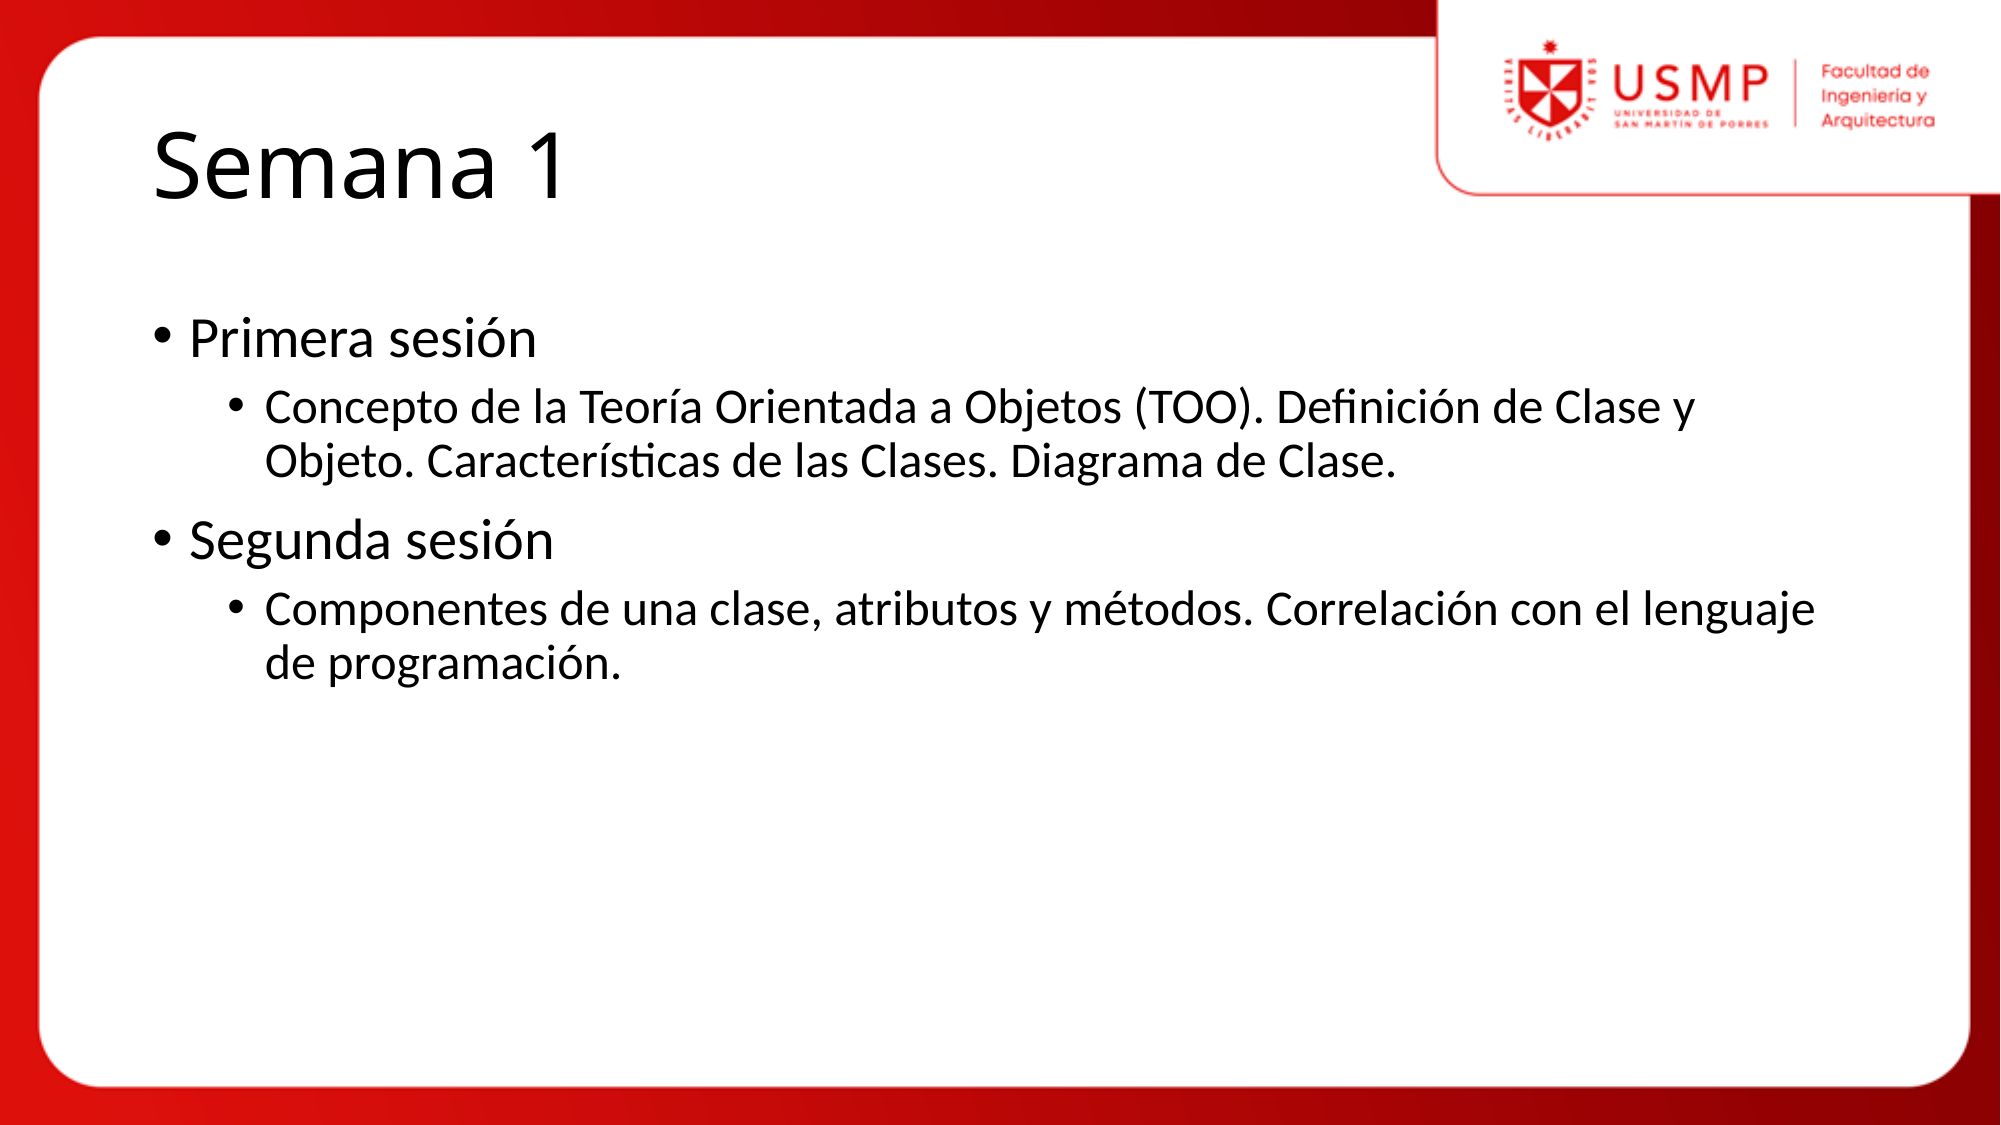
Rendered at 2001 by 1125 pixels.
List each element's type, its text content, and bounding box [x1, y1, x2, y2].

picture [0, 0, 2001, 1125]
list Primera sesión Concepto de la Teoría Orientada a Objetos (TOO). Definición de Clase y Objeto. Características de las Clases. Diagrama de Clase. Segunda sesión Componentes de una clase, atributos y métodos. Correlación con el lenguaje de programación. [137, 299, 1863, 1014]
title Semana 1 [137, 59, 1863, 278]
